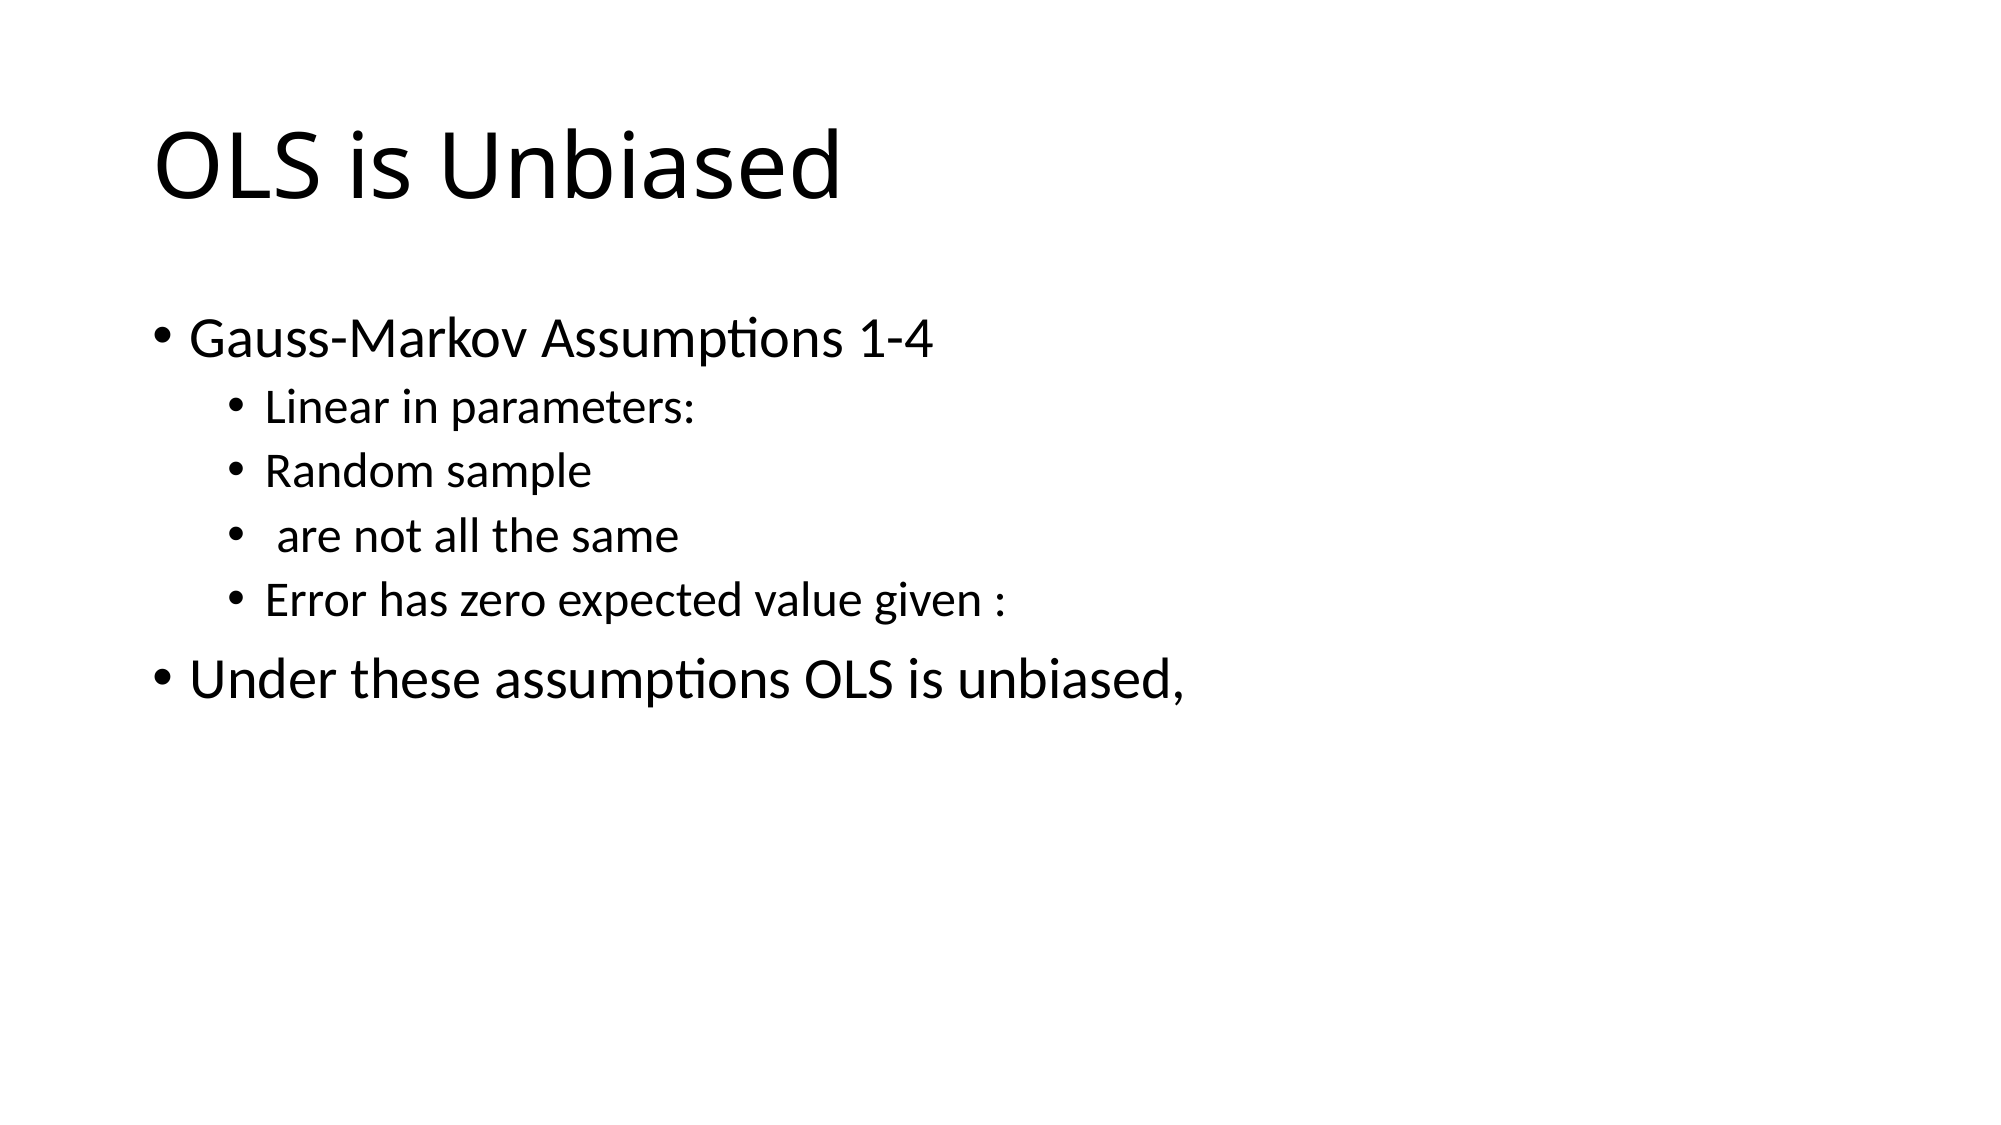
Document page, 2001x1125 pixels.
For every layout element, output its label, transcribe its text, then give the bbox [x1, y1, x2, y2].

title OLS is Unbiased [137, 59, 1863, 278]
